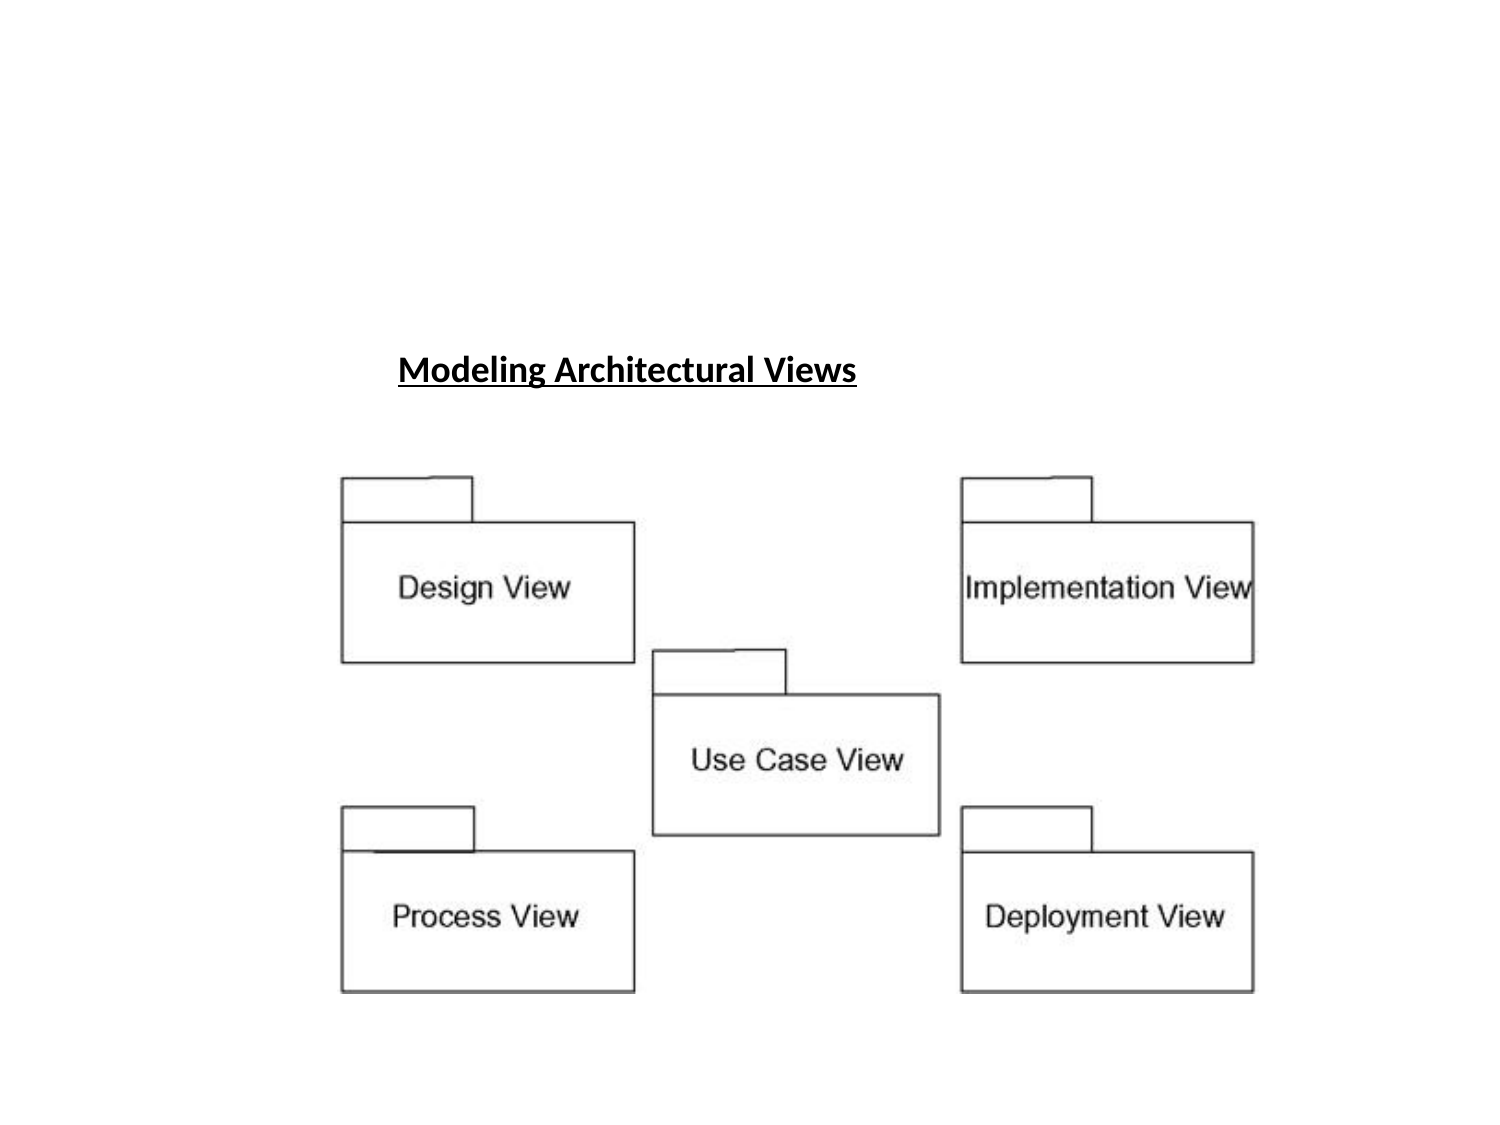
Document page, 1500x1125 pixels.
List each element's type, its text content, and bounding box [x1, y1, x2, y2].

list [337, 474, 1259, 994]
text_box Modeling Architectural Views [383, 337, 873, 398]
